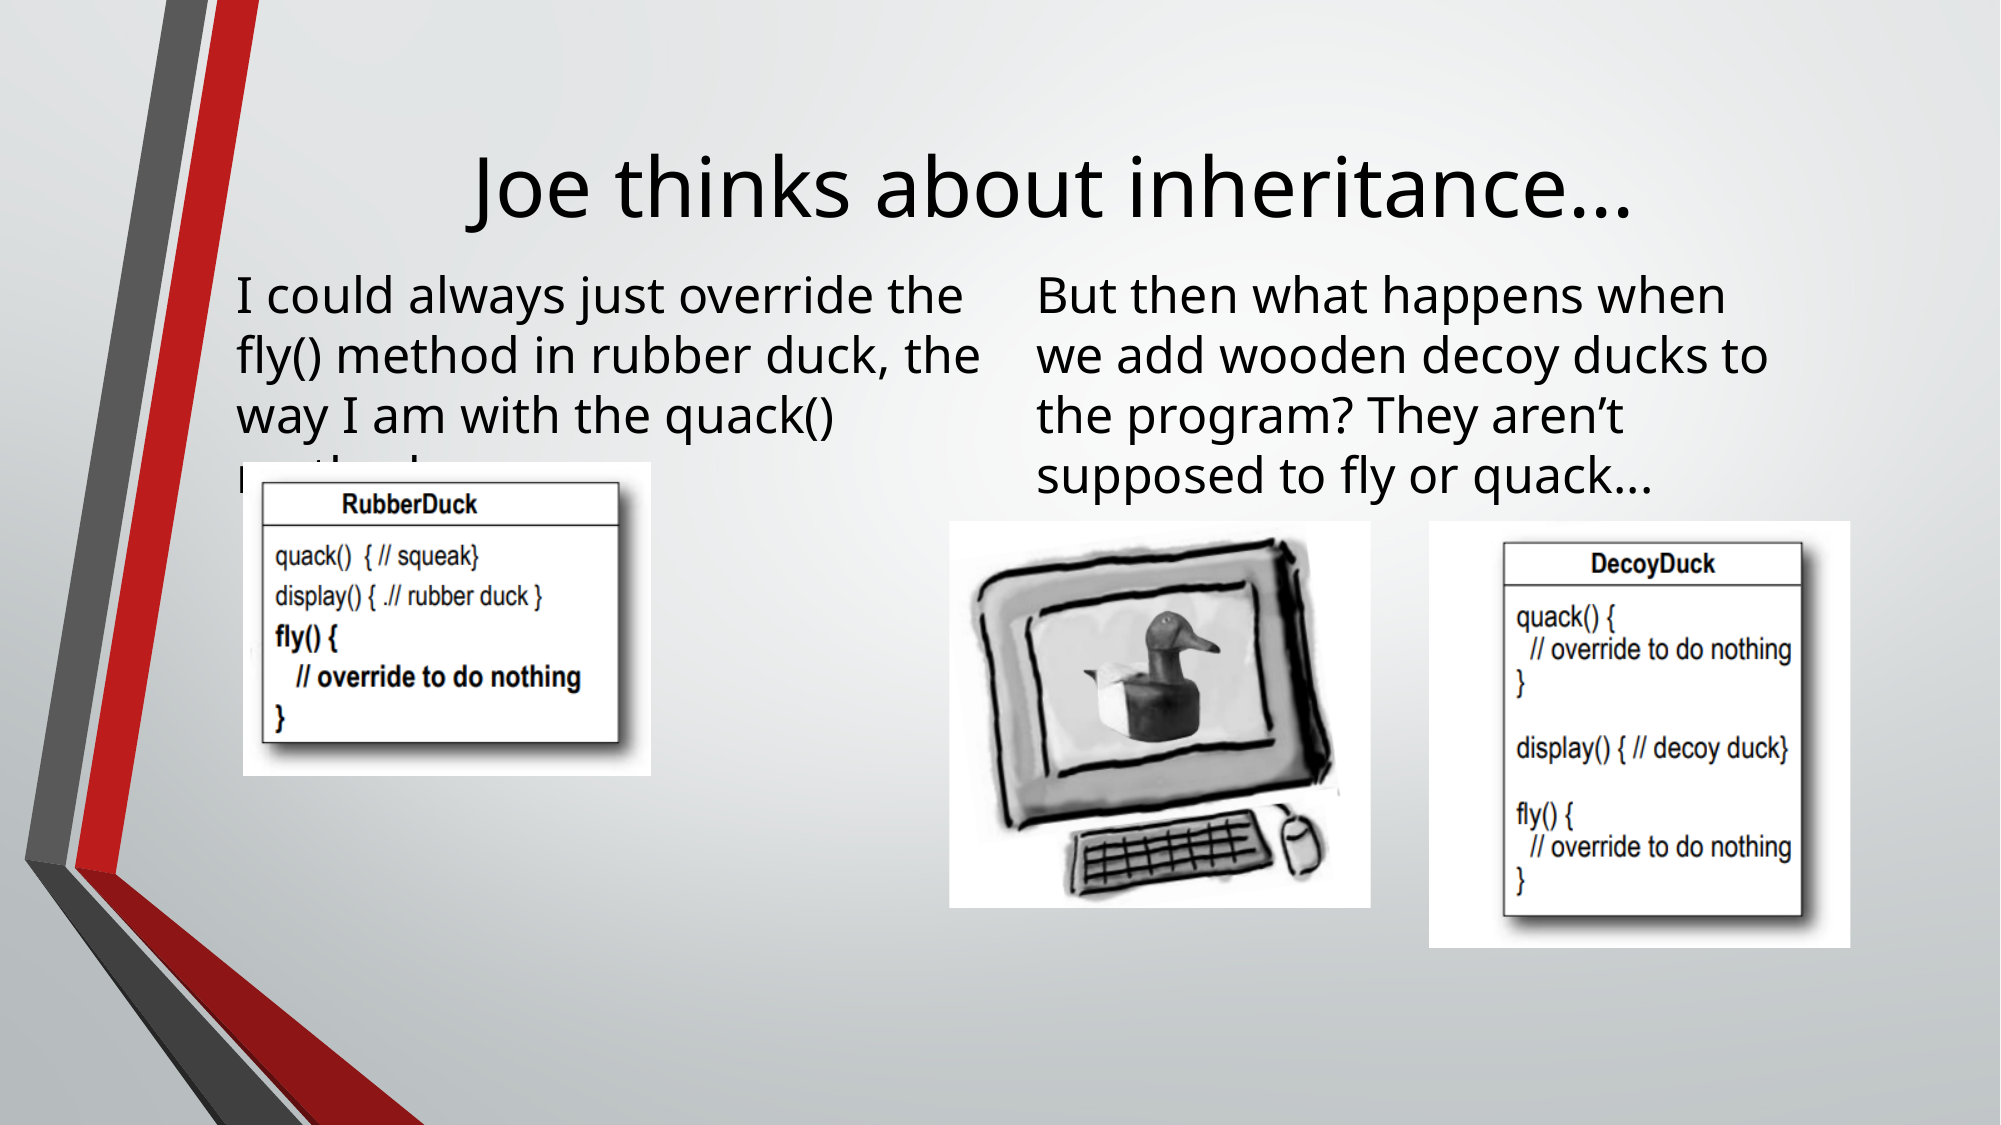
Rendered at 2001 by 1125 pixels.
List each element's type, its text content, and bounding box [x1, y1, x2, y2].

title Joe thinks about inheritance... [221, 112, 1887, 256]
text_box But then what happens when we add wooden decoy ducks to the program? They aren’t supposed to fly or quack... [1021, 255, 1800, 950]
picture [243, 462, 652, 776]
picture [949, 521, 1371, 908]
picture [1428, 521, 1851, 949]
list I could always just override the fly() method in rubber duck, the way I am with the quack() method.. [221, 255, 1000, 950]
